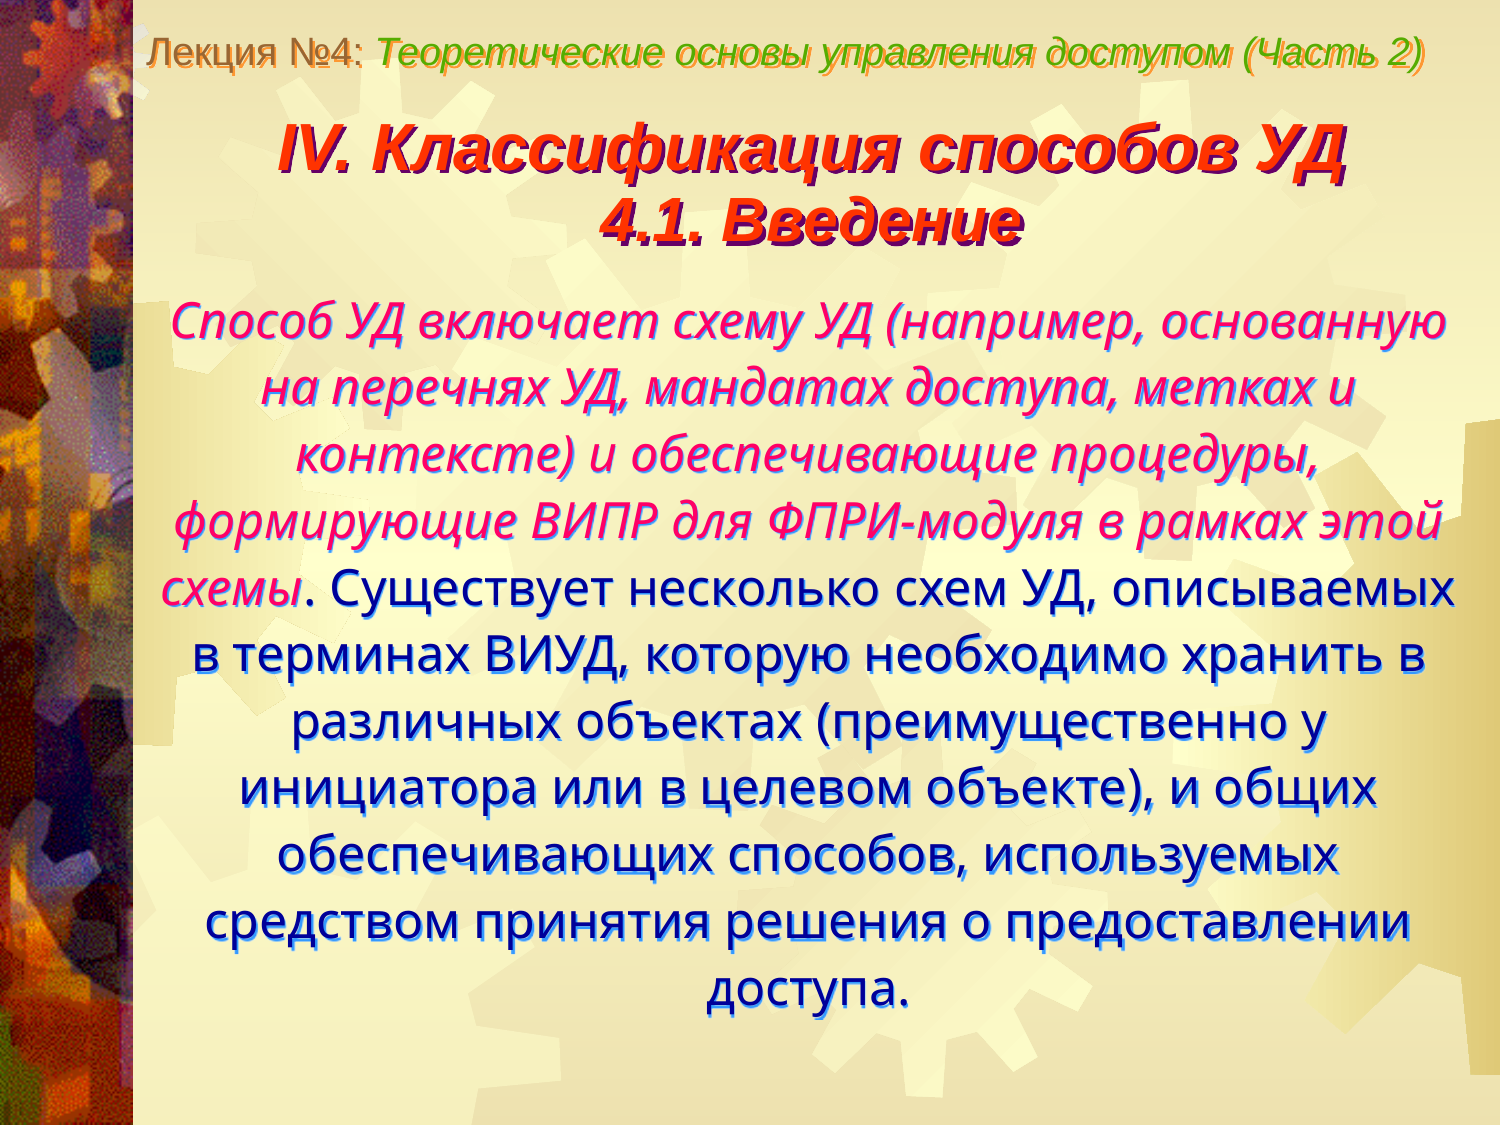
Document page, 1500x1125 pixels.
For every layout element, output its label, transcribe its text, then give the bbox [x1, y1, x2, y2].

picture [0, 0, 133, 1125]
text_box Способ УД включает схему УД (например, основанную на перечнях УД, мандатах доступа, метках и контексте) и обеспечивающие процедуры, формирующие ВИПР для ФПРИ-модуля в рамках этой схемы. Существует несколько схем УД, описываемых в терминах ВИУД, которую необходимо хранить в различных объектах (преимущественно у инициатора или в целевом объекте), и общих обеспечивающих способов, используемых средством принятия решения о предоставлении доступа. [152, 281, 1465, 1015]
text_box IV. Классификация способов УД 4.1. Введение [123, 112, 1500, 255]
text_box Лекция №4: Теоретические основы управления доступом (Часть 2) [123, 31, 1500, 75]
